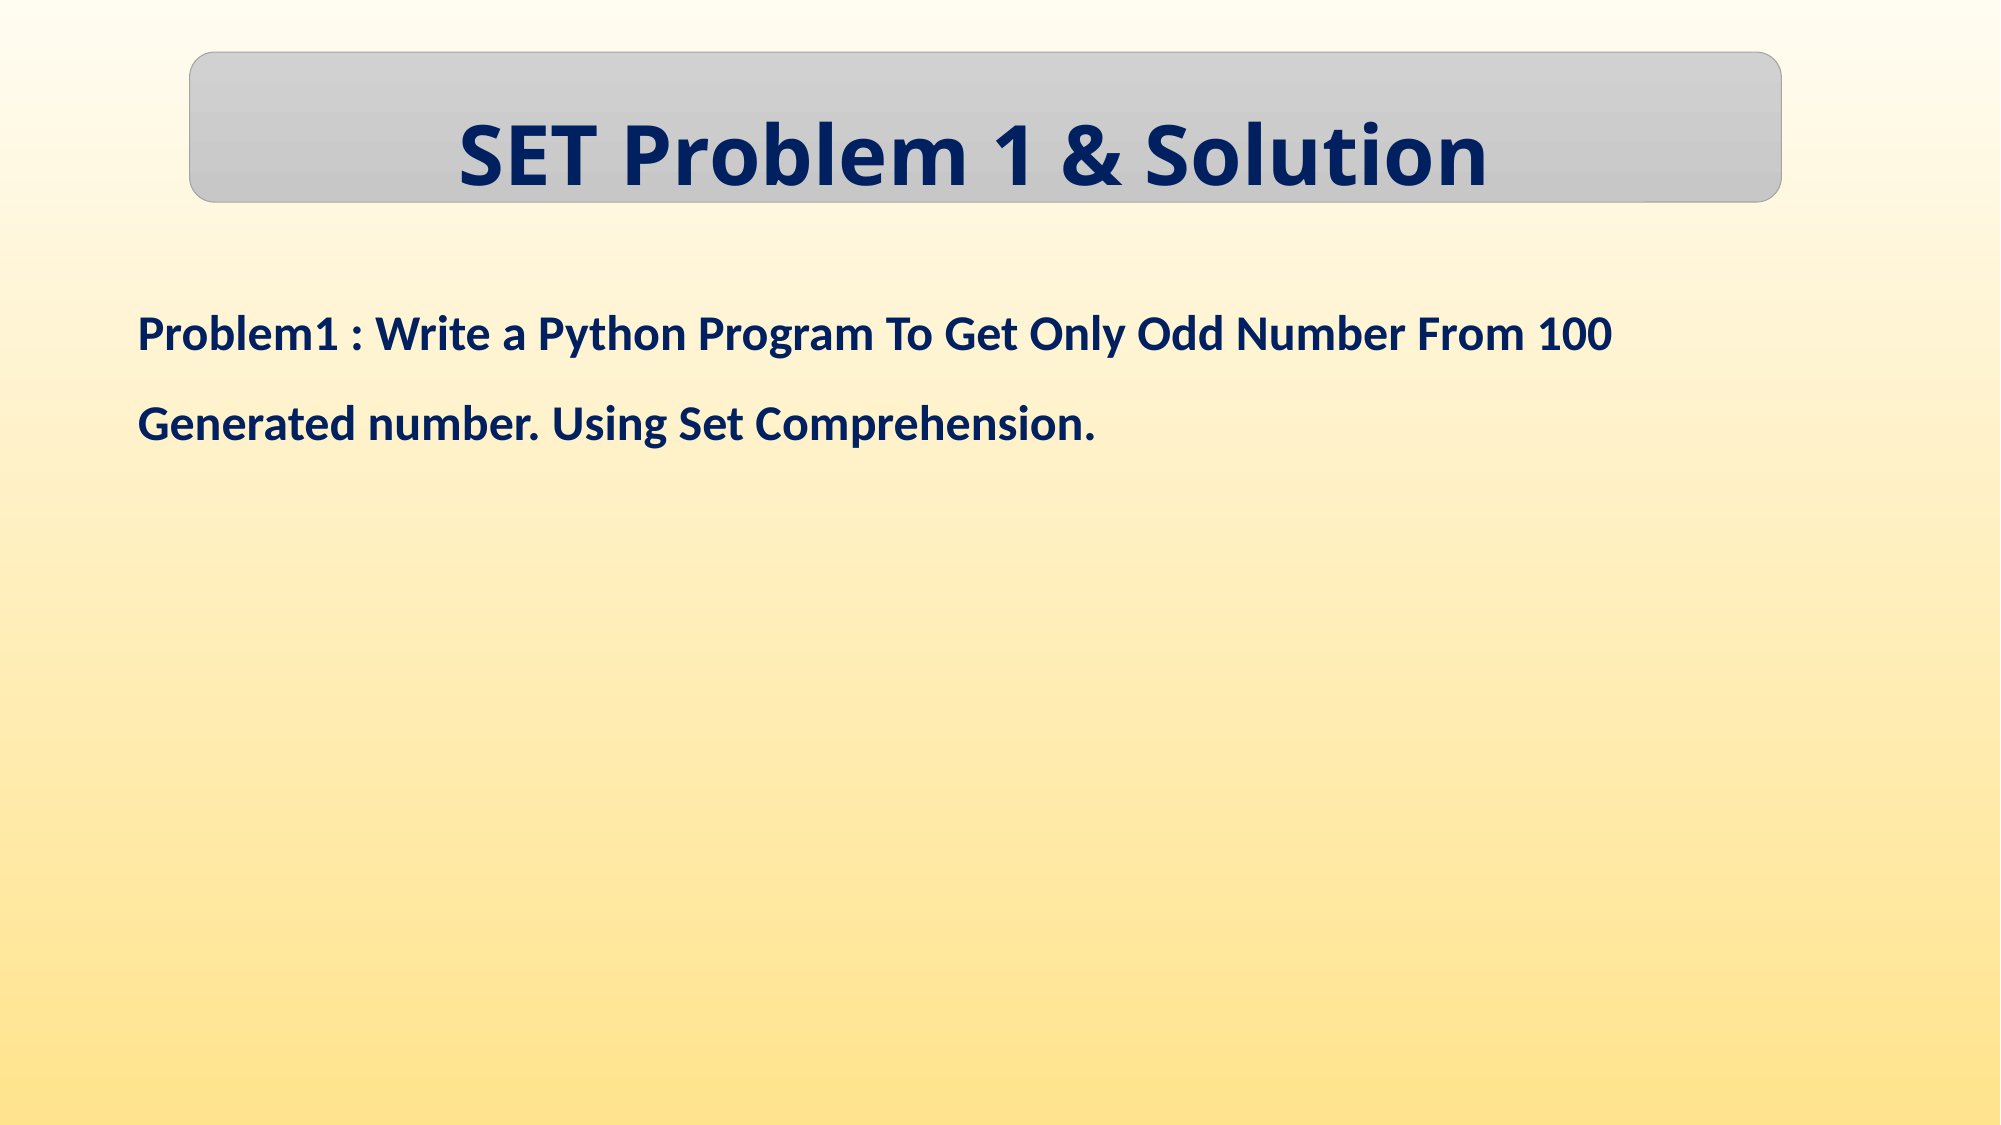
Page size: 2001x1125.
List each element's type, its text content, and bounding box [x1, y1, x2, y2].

list Problem1 : Write a Python Program To Get Only Odd Number From 100 Generated number. Using Set Comprehension. [122, 263, 1848, 1090]
text_box SET Problem 1 & Solution [189, 51, 1782, 203]
